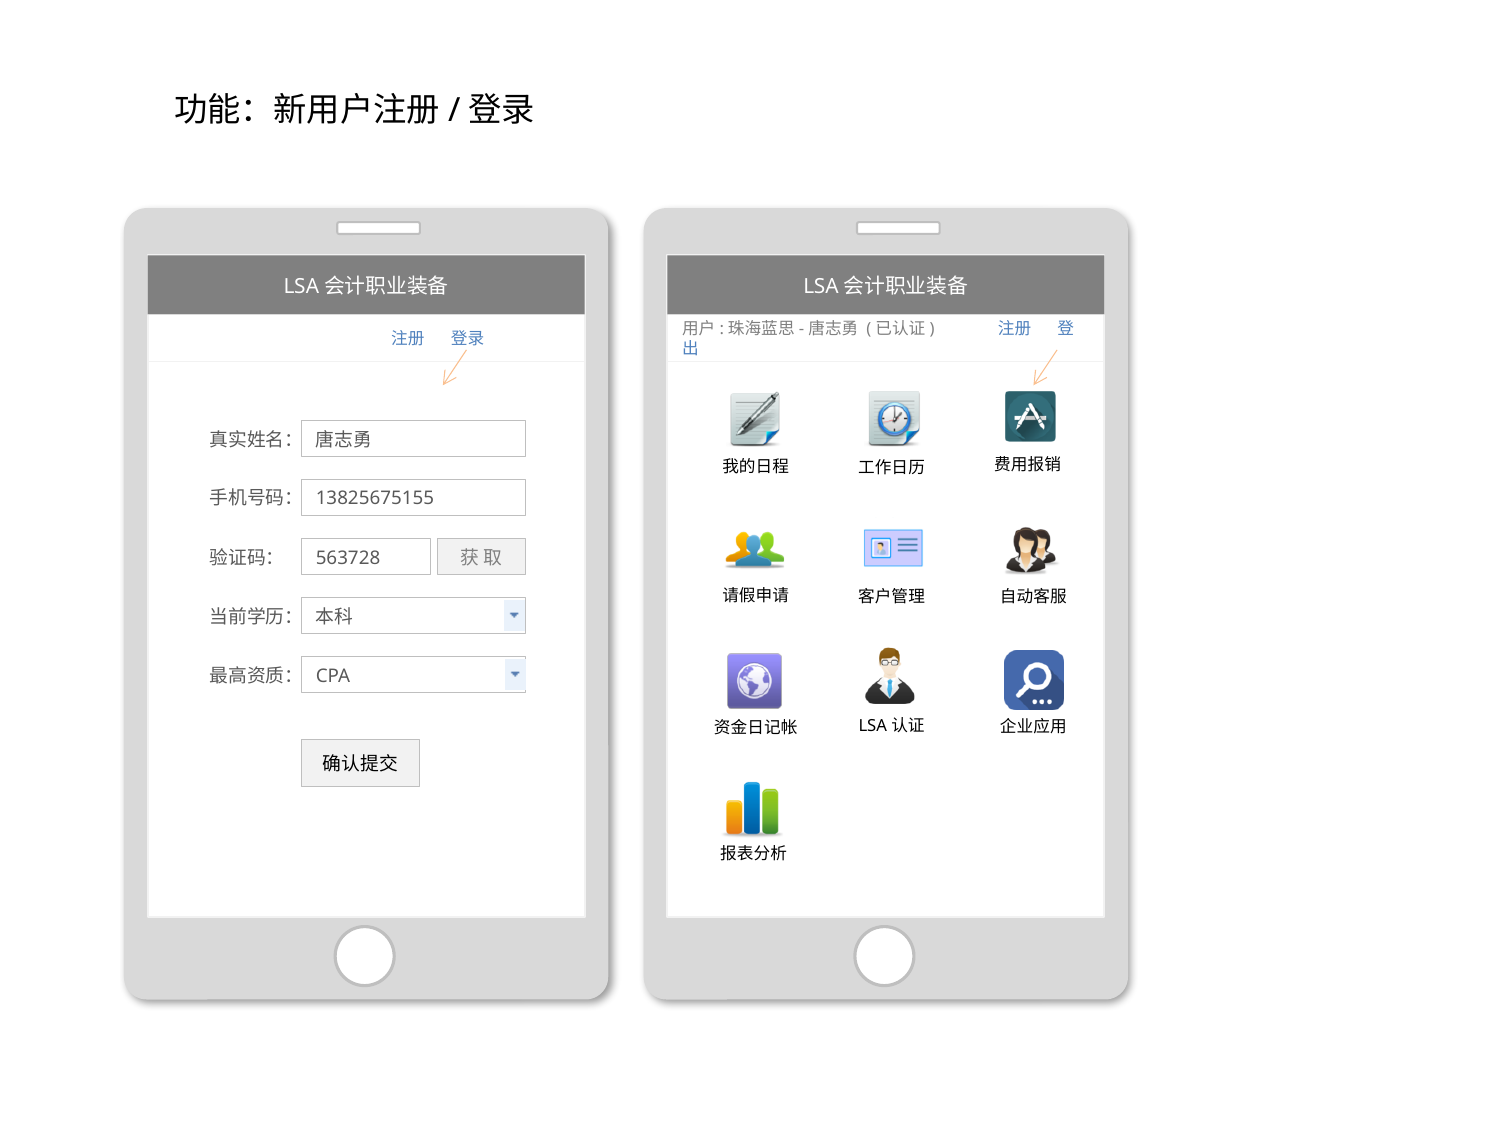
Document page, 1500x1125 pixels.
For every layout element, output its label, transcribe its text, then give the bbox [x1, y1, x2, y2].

text_box [121, 206, 611, 1002]
text_box LSA会计职业装备 [145, 253, 587, 316]
text_box 客户管理 [831, 575, 953, 617]
text_box 验证码： [193, 537, 299, 576]
text_box 请假申请 [701, 575, 811, 615]
picture [1004, 650, 1064, 710]
text_box [641, 206, 1131, 1002]
text_box 报表分析 [696, 834, 811, 872]
text_box 唐志勇 [299, 419, 528, 458]
picture [1000, 519, 1061, 580]
picture [1000, 387, 1059, 446]
text_box 确认提交 [299, 738, 421, 789]
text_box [442, 349, 467, 386]
text_box 功能：新用户注册/登录 [157, 76, 598, 139]
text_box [1033, 349, 1058, 386]
text_box 资金日记帐 [689, 708, 823, 747]
text_box [145, 364, 587, 919]
text_box 获 取 [436, 537, 528, 576]
text_box 13825675155 [299, 478, 528, 517]
text_box 我的日程 [689, 447, 823, 484]
text_box 563728 [299, 537, 433, 576]
text_box 本科 [299, 596, 528, 635]
text_box [852, 924, 917, 988]
picture [860, 647, 918, 705]
text_box 自动客服 [972, 575, 1094, 617]
text_box 最高资质： [193, 655, 299, 694]
picture [723, 650, 785, 711]
picture [723, 518, 785, 577]
text_box 用户:珠海蓝思-唐志勇 (已认证) 注册 登出 [665, 316, 1106, 364]
picture [726, 389, 783, 447]
text_box 费用报销 [967, 444, 1089, 484]
text_box [335, 220, 423, 237]
text_box CPA [299, 655, 528, 694]
text_box 企业应用 [972, 708, 1094, 745]
picture [860, 517, 926, 579]
text_box LSA会计职业装备 [665, 253, 1106, 316]
picture [504, 600, 525, 631]
text_box [854, 220, 942, 237]
picture [864, 387, 925, 448]
text_box 手机号码： [193, 478, 299, 517]
text_box 当前学历： [193, 596, 299, 635]
text_box LSA认证 [819, 705, 965, 744]
picture [719, 777, 784, 842]
text_box 注册 登录 [145, 316, 587, 364]
text_box [333, 924, 397, 988]
text_box 真实姓名： [193, 419, 299, 458]
picture [504, 659, 526, 690]
text_box 工作日历 [831, 447, 953, 487]
text_box [665, 364, 1106, 919]
